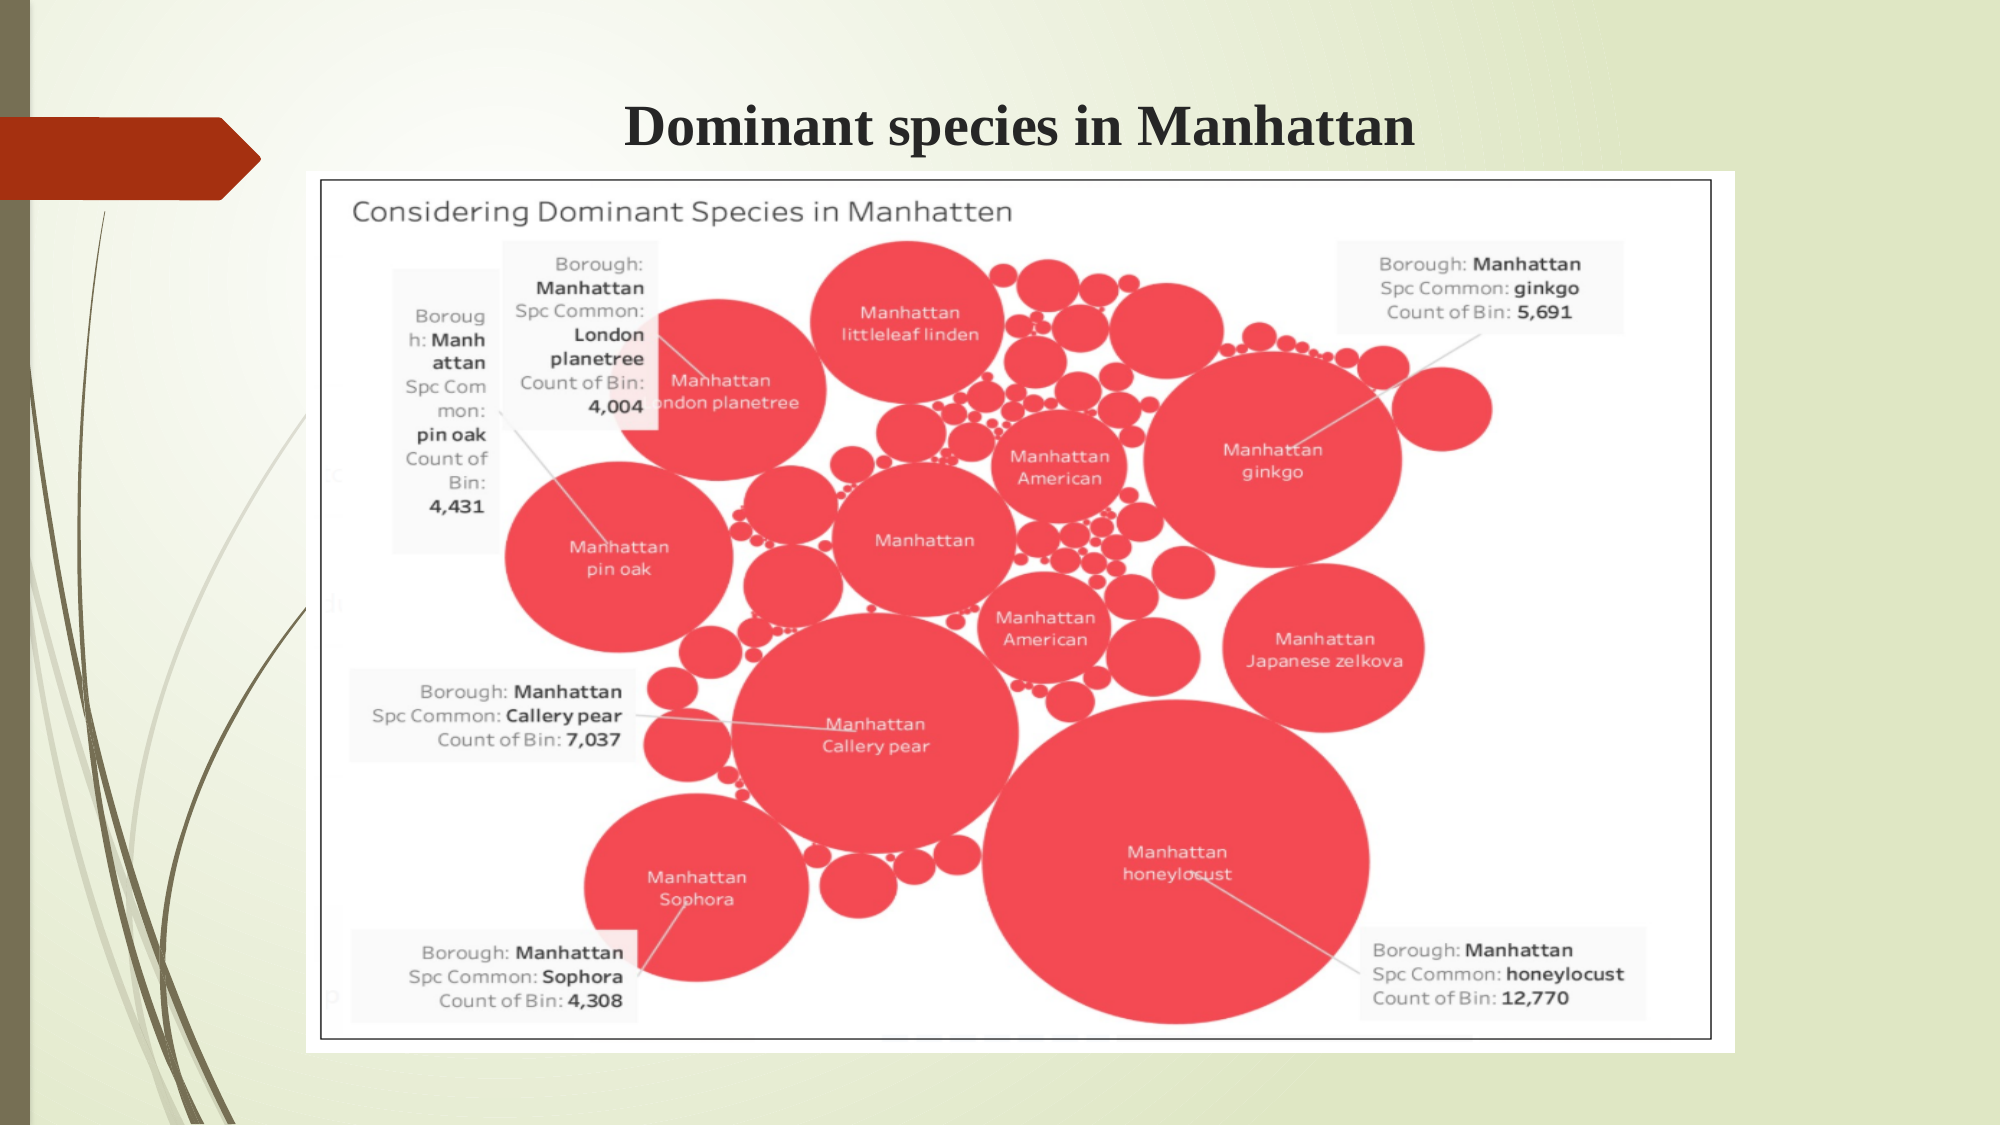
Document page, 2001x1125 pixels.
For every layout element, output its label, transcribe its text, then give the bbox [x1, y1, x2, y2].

title Dominant species in Manhattan [175, 79, 1866, 172]
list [306, 170, 1735, 1053]
